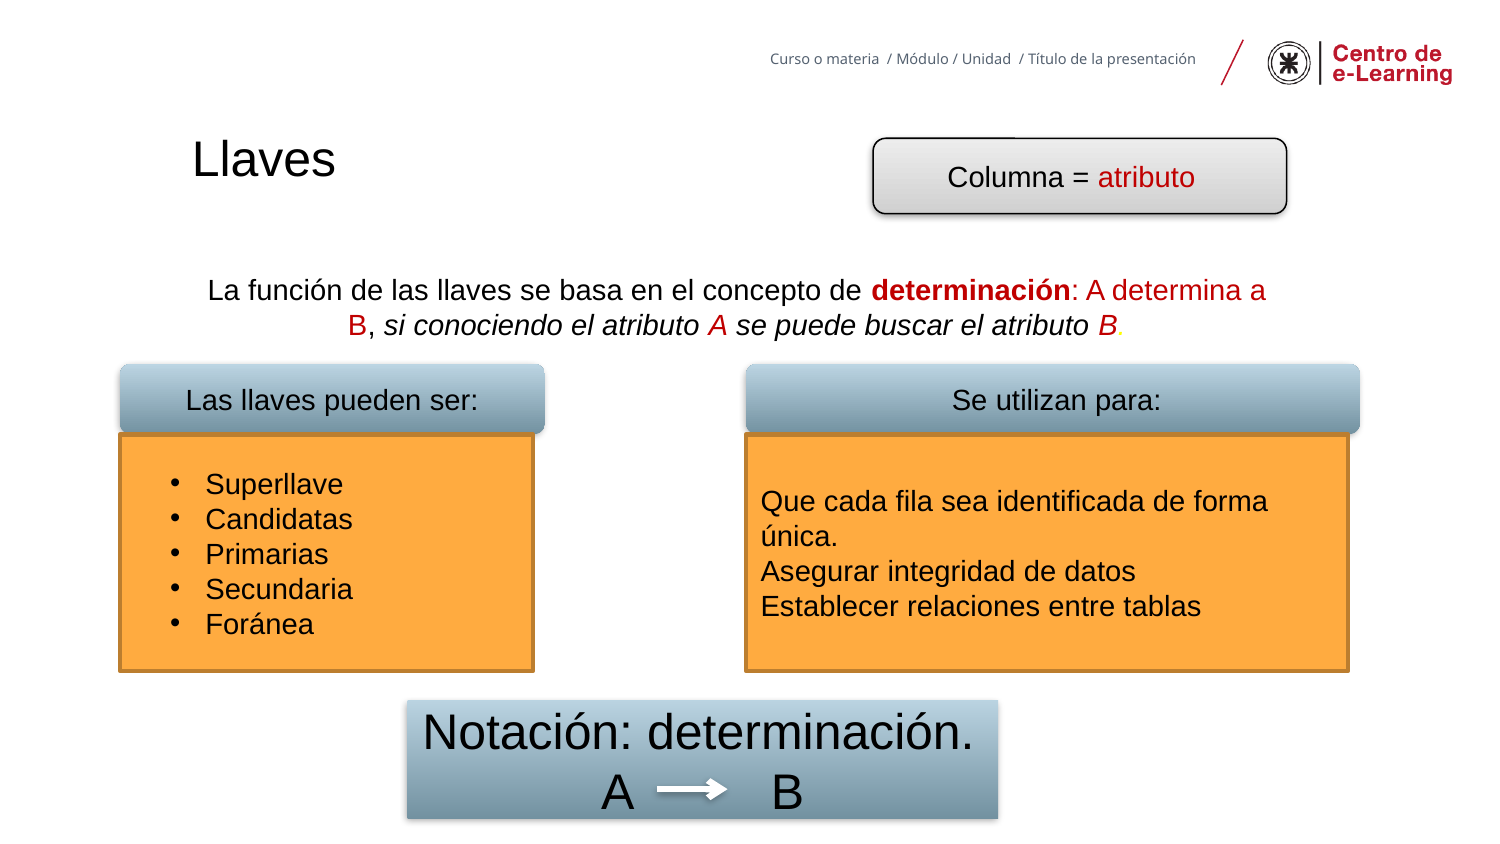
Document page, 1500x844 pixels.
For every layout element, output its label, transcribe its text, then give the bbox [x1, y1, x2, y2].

text_box Llaves [191, 132, 989, 258]
picture [1264, 33, 1456, 91]
title Curso o materia / Módulo / Unidad / Título de la presentación [742, 51, 1201, 73]
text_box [1221, 39, 1244, 86]
text_box Que cada fila sea identificada de forma única. Asegurar integridad de datos Establecer relaciones entre tablas [744, 432, 1350, 673]
text_box Superllave Candidatas Primarias Secundaria Foránea [118, 432, 535, 673]
text_box Se utilizan para: [745, 363, 1361, 435]
text_box Columna = atributo [872, 137, 1288, 215]
text_box Las llaves pueden ser: [119, 363, 546, 435]
text_box La función de las llaves se basa en el concepto de determinación: A determina a B, si conociendo el atributo A se puede buscar el atributo B. [191, 271, 1282, 804]
text_box Notación: determinación. A B [407, 700, 999, 819]
